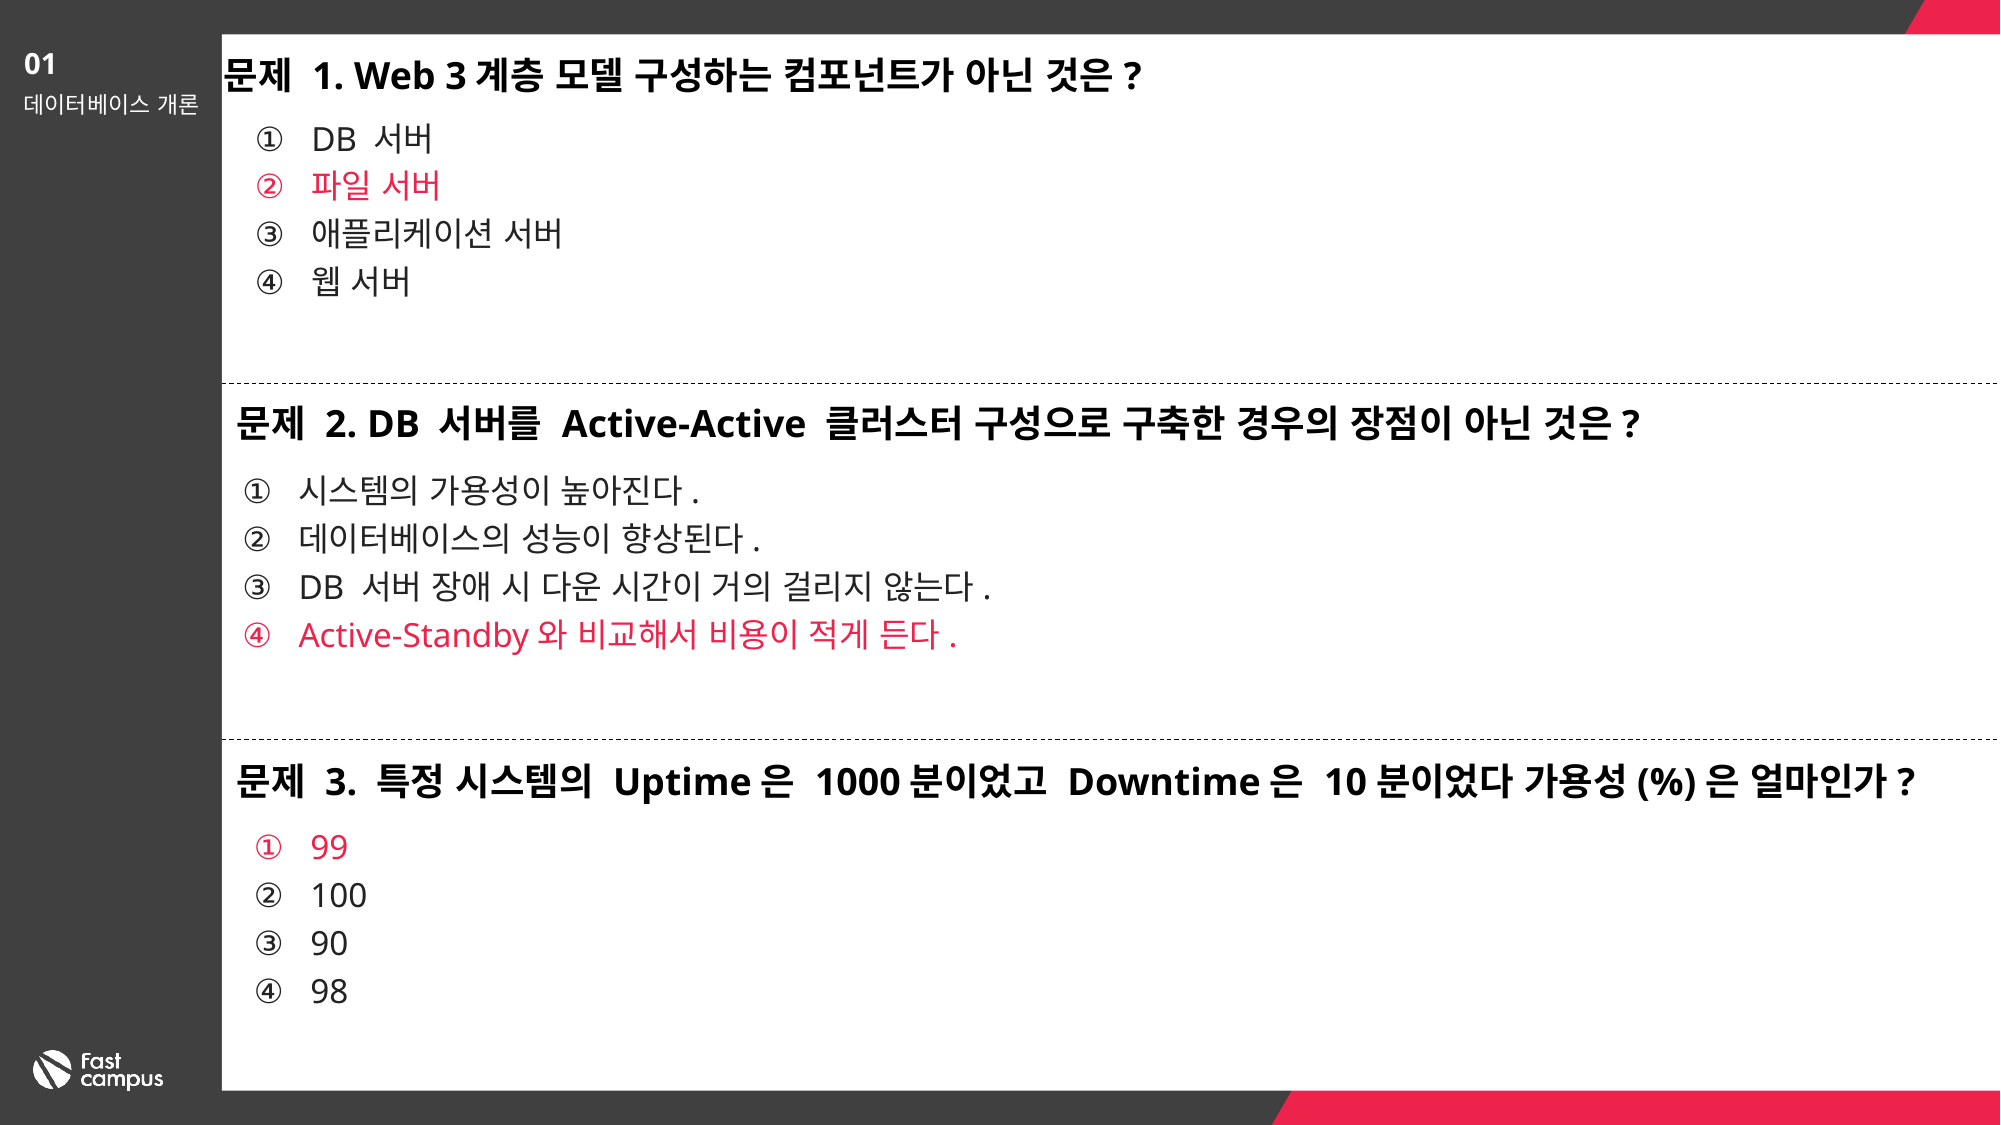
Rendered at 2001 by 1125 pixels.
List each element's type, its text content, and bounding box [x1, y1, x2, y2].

text_box 문제 2. DB 서버를 Active-Active 클러스터 구성으로 구축한 경우의 장점이 아닌 것은? [221, 392, 1918, 453]
picture [33, 1050, 163, 1091]
list 데이터베이스 개론 [8, 86, 229, 291]
text_box 문제 3. 특정 시스템의 Uptime은 1000분이었고 Downtime은 10분이었다 가용성(%)은 얼마인가? [221, 750, 1950, 810]
list 01 [9, 41, 410, 86]
text_box DB 서버 파일 서버 애플리케이션 서버 웹 서버 [240, 102, 580, 309]
text_box 문제 1. Web 3계층 모델 구성하는 컴포넌트가 아닌 것은? [208, 44, 1157, 105]
text_box 시스템의 가용성이 높아진다. 데이터베이스의 성능이 향상된다. DB 서버 장애 시 다운 시간이 거의 걸리지 않는다. Active-Standby와 비교해서 비용이 적게 든다. [227, 455, 1016, 662]
text_box 99 100 90 98 [239, 810, 383, 1018]
